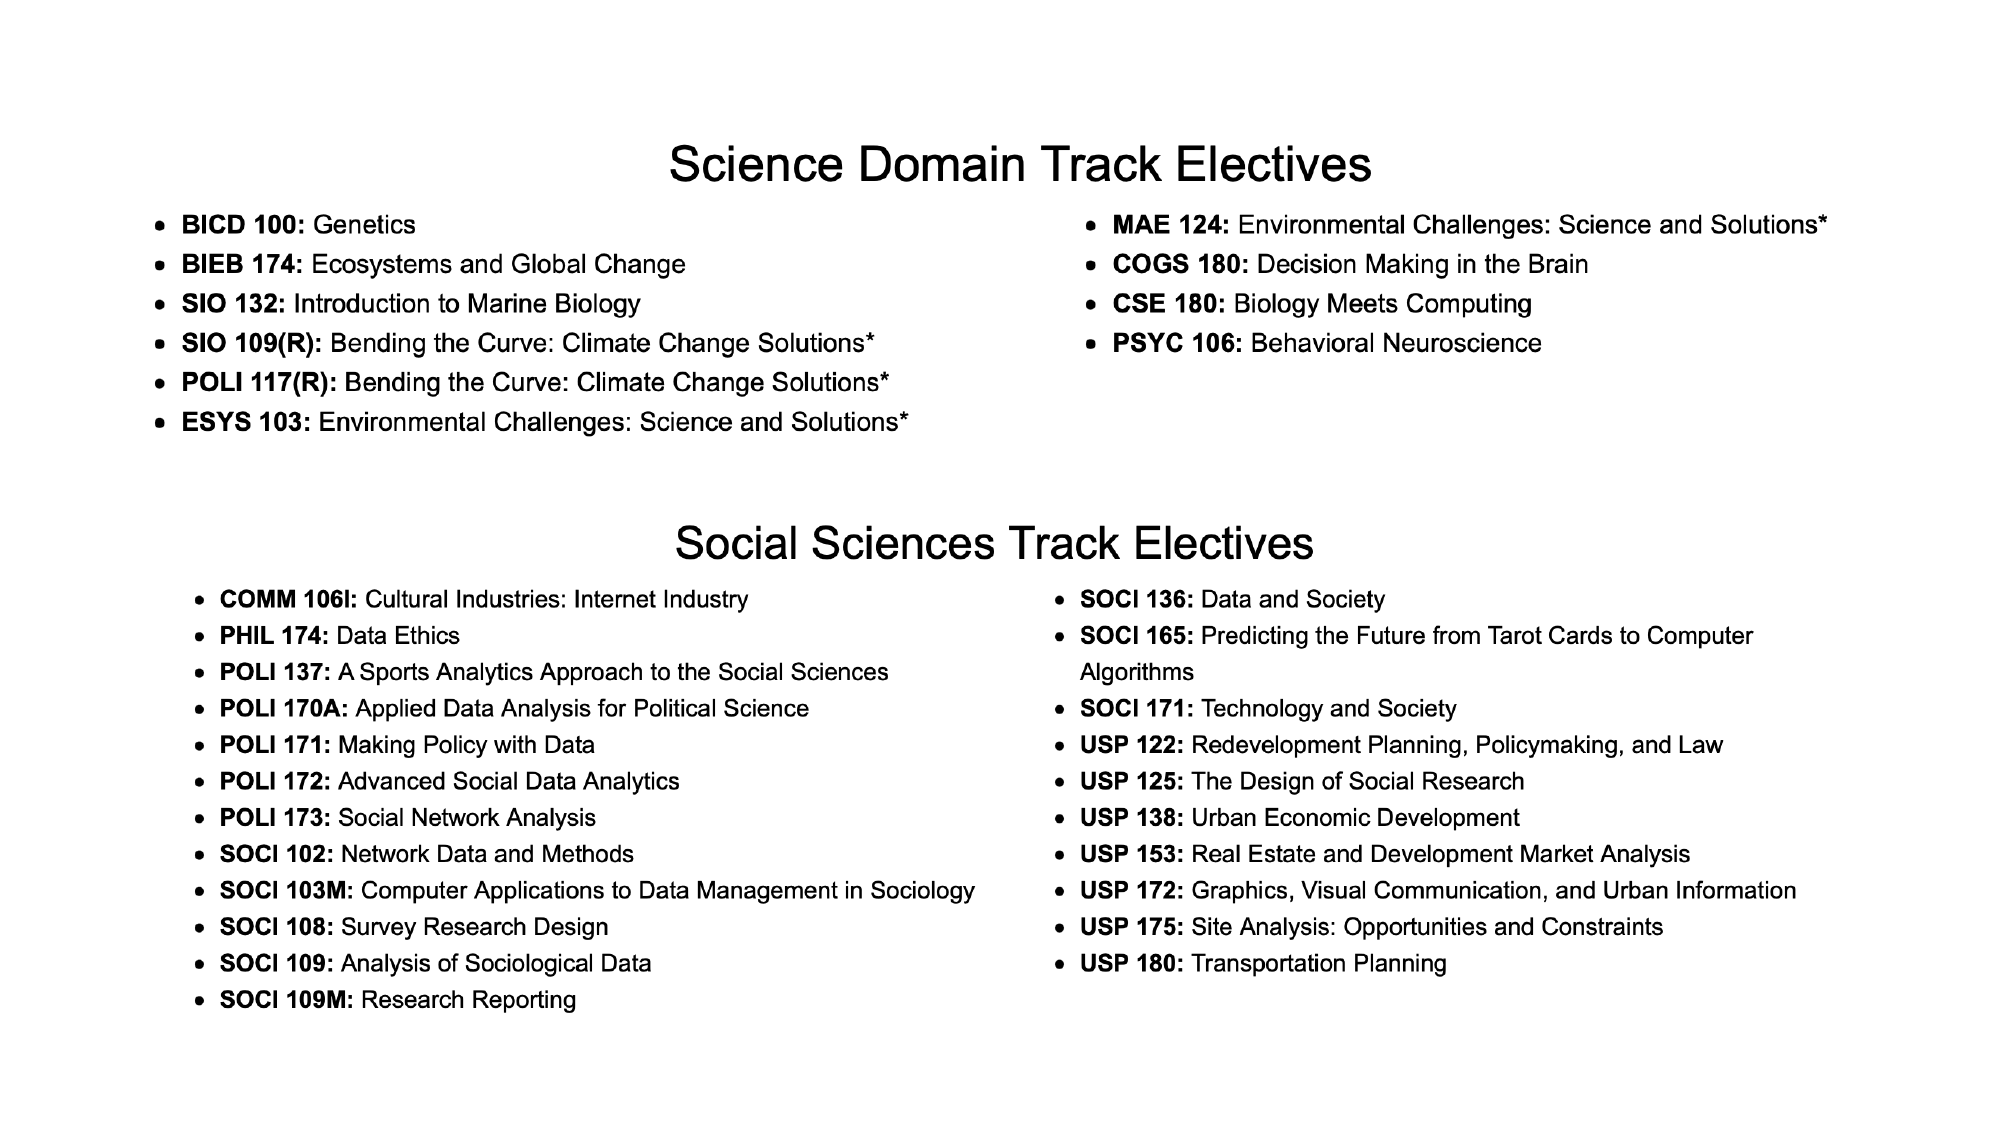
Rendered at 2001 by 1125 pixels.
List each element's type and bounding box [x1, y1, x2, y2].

list [137, 91, 1863, 464]
picture [183, 494, 1817, 1034]
